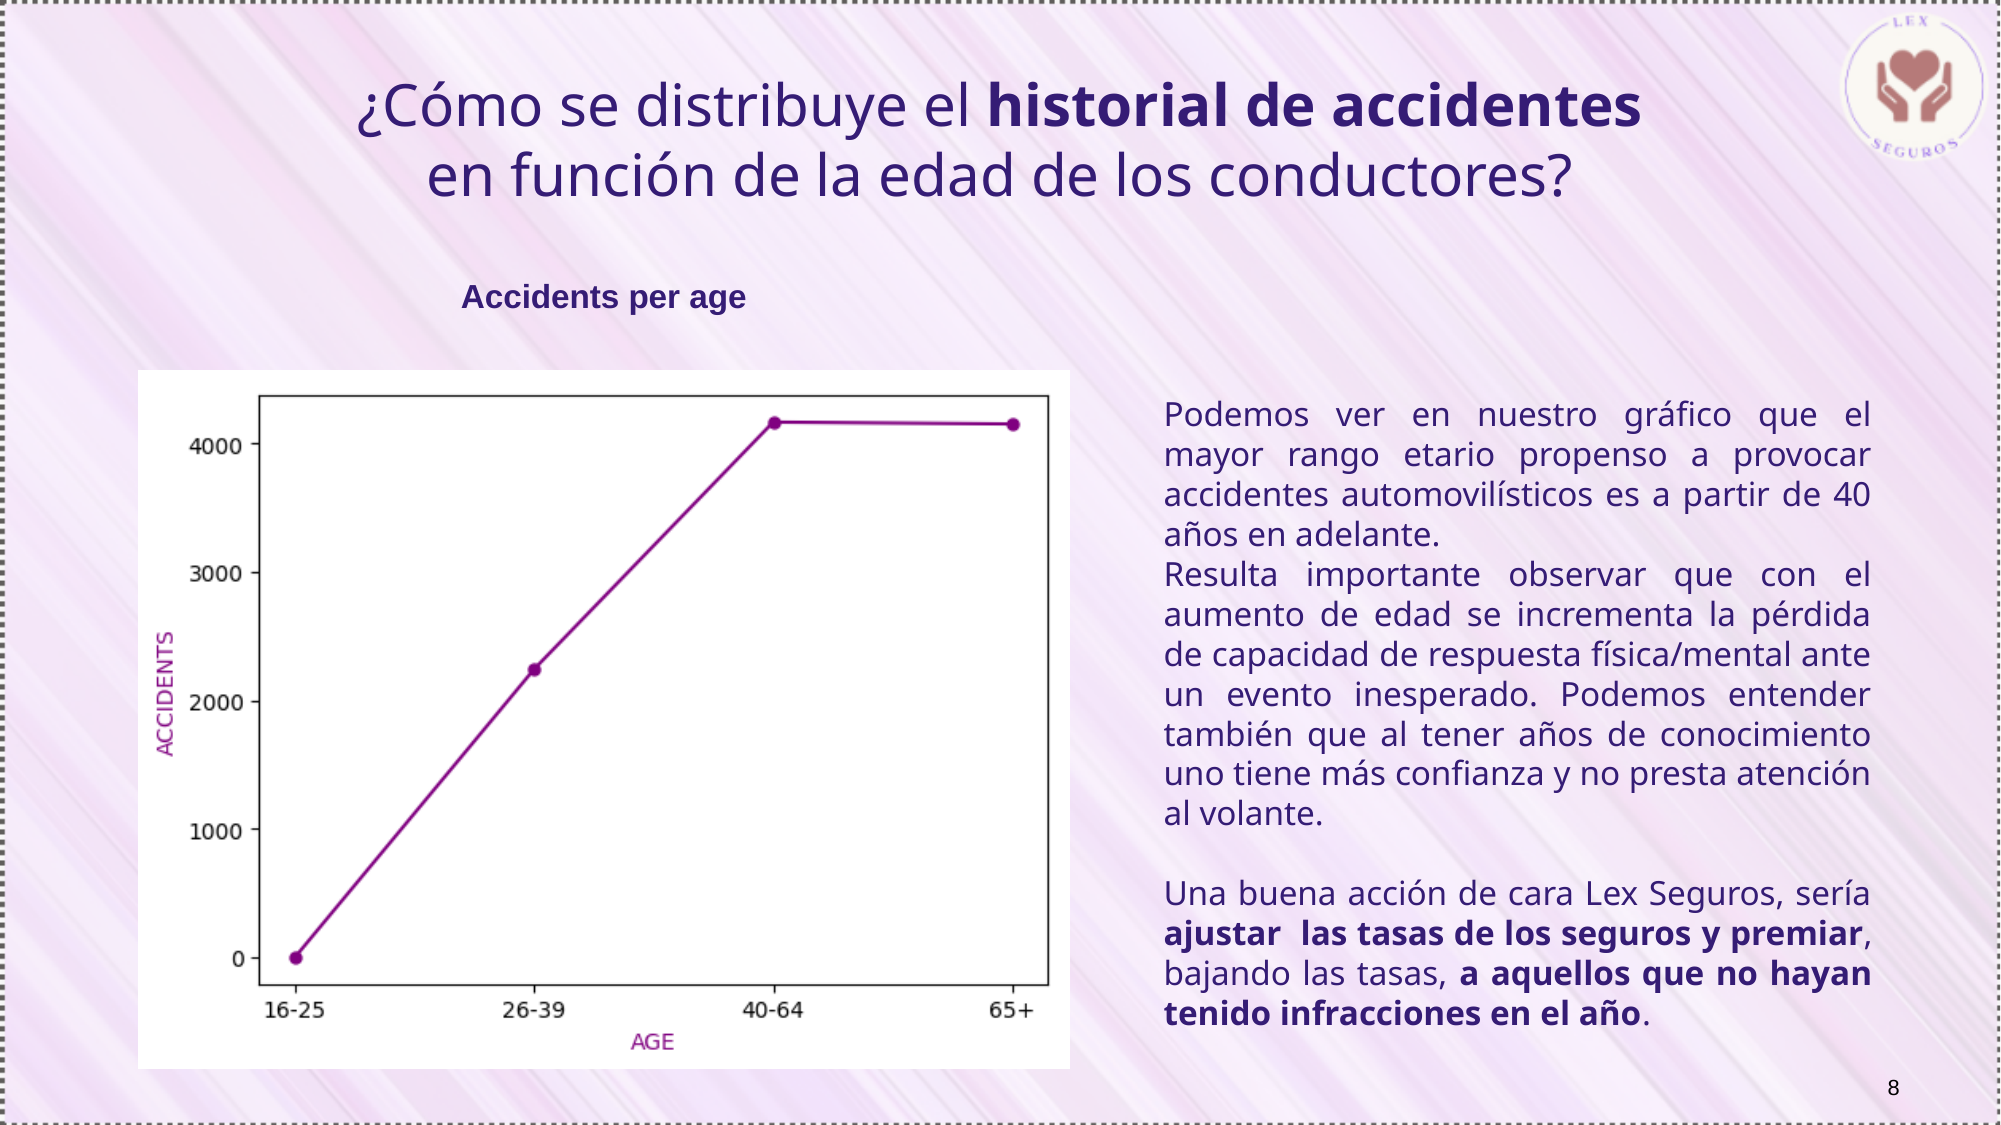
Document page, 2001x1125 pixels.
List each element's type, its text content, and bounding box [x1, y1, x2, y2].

text_box Podemos ver en nuestro gráfico que el mayor rango etario propenso a provocar accidentes automovilísticos es a partir de 40 años en adelante. Resulta importante observar que con el aumento de edad se incrementa la pérdida de capacidad de respuesta física/mental ante un evento inesperado. Podemos entender también que al tener años de conocimiento uno tiene más confianza y no presta atención al volante. Una buena acción de cara Lex Seguros, sería ajustar las tasas de los seguros y premiar, bajando las tasas, a aquellos que no hayan tenido infracciones en el año. [1148, 385, 1888, 1055]
text_box ‹#› [1887, 1069, 2000, 1104]
text_box Accidents per age [281, 275, 927, 316]
picture [0, 0, 2001, 1125]
text_box ¿Cómo se distribuye el historial de accidentes en función de la edad de los conductores? [301, 60, 1699, 221]
